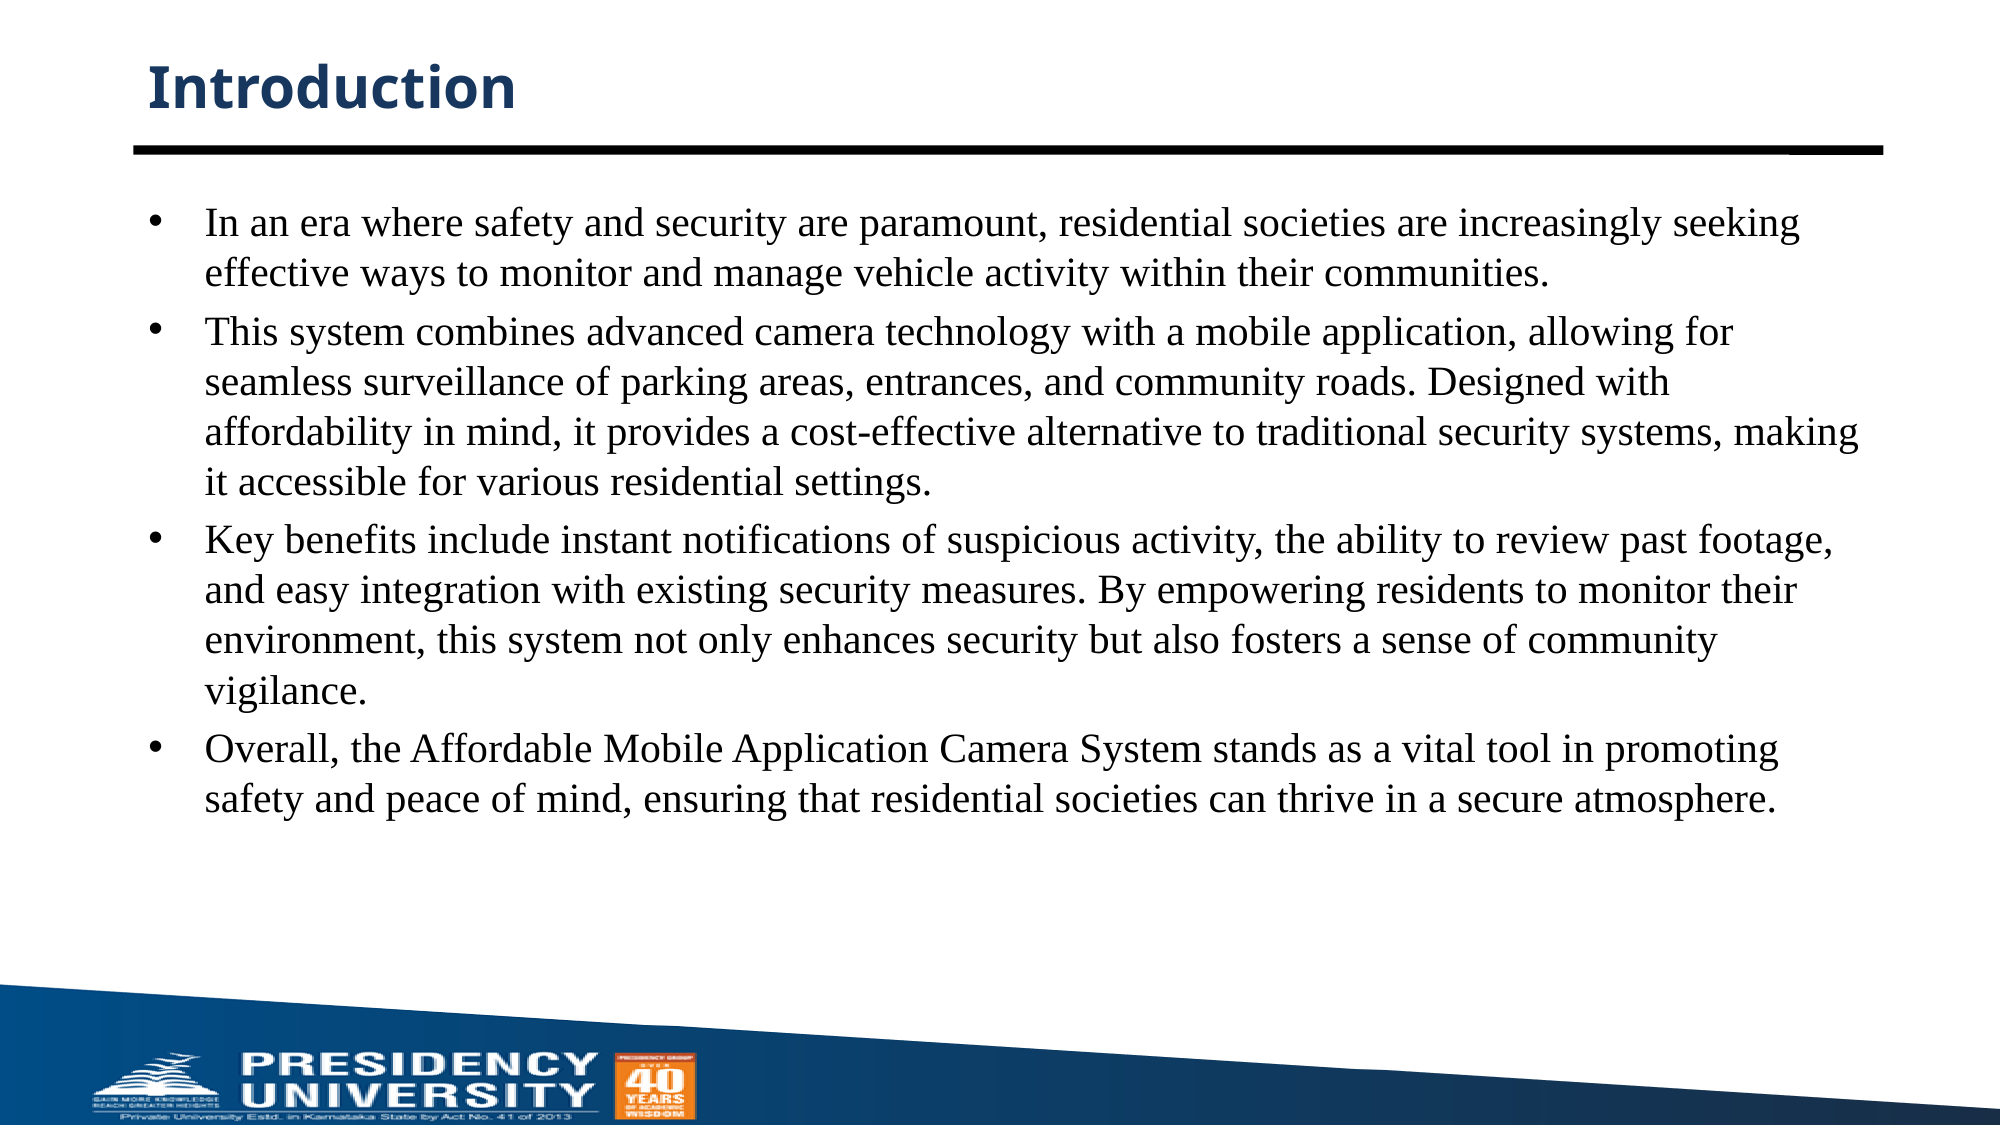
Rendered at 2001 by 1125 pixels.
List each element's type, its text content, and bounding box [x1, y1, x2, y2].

list In an era where safety and security are paramount, residential societies are increasingly seeking effective ways to monitor and manage vehicle activity within their communities. This system combines advanced camera technology with a mobile application, allowing for seamless surveillance of parking areas, entrances, and community roads. Designed with affordability in mind, it provides a cost-effective alternative to traditional security systems, making it accessible for various residential settings. Key benefits include instant notifications of suspicious activity, the ability to review past footage, and easy integration with existing security measures. By empowering residents to monitor their environment, this system not only enhances security but also fosters a sense of community vigilance. Overall, the Affordable Mobile Application Camera System stands as a vital tool in promoting safety and peace of mind, ensuring that residential societies can thrive in a secure atmosphere. [133, 187, 1884, 874]
picture [0, 982, 2000, 1125]
title Introduction [133, 45, 1884, 125]
